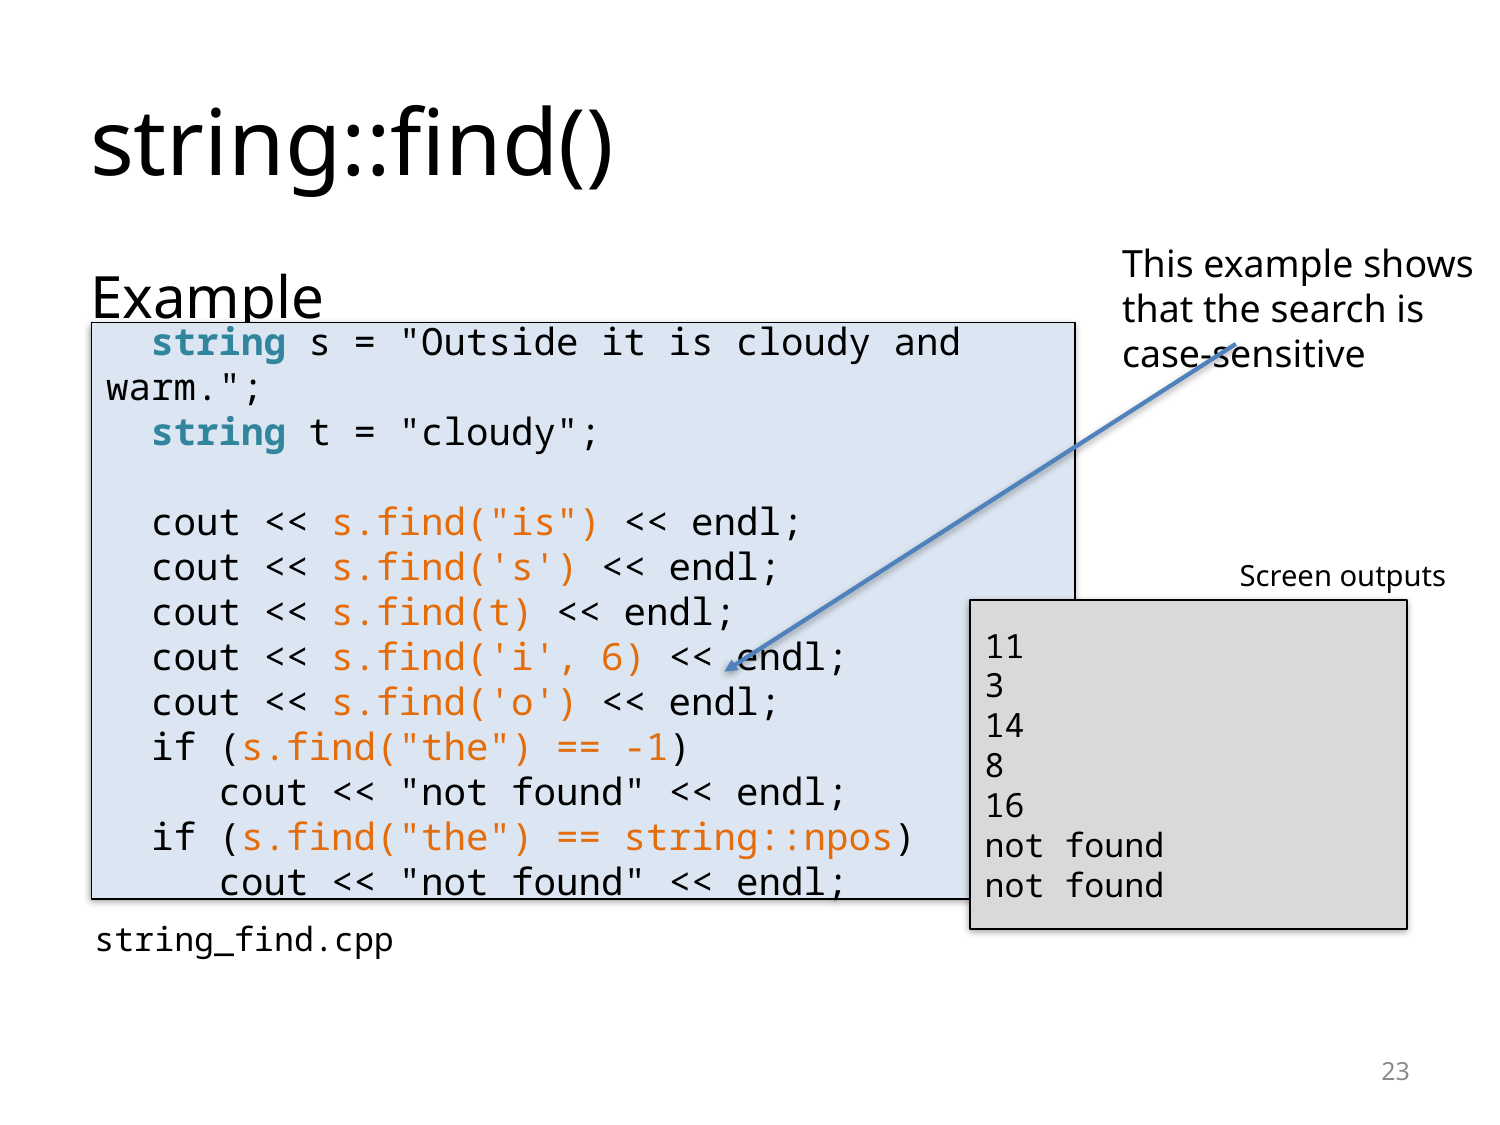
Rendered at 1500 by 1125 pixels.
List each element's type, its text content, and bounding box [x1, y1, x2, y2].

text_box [724, 343, 1236, 672]
text_box string s = "Outside it is cloudy and warm."; string t = "cloudy"; cout << s.find("is") << endl; cout << s.find('s') << endl; cout << s.find(t) << endl; cout << s.find('i', 6) << endl; cout << s.find('o') << endl; if (s.find("the") == -1) cout << "not found" << endl; if (s.find("the") == string::npos) cout << "not found" << endl; [91, 322, 1076, 900]
text_box Screen outputs [1241, 549, 1462, 600]
text_box 11 3 14 8 16 not found not found [969, 600, 1408, 930]
text_box This example shows that the search is case-sensitive [1107, 232, 1500, 383]
slide_number 23 [1074, 1042, 1425, 1103]
title string::find() [75, 45, 1425, 233]
text_box string_find.cpp [79, 910, 410, 966]
list Example [75, 253, 1425, 1005]
